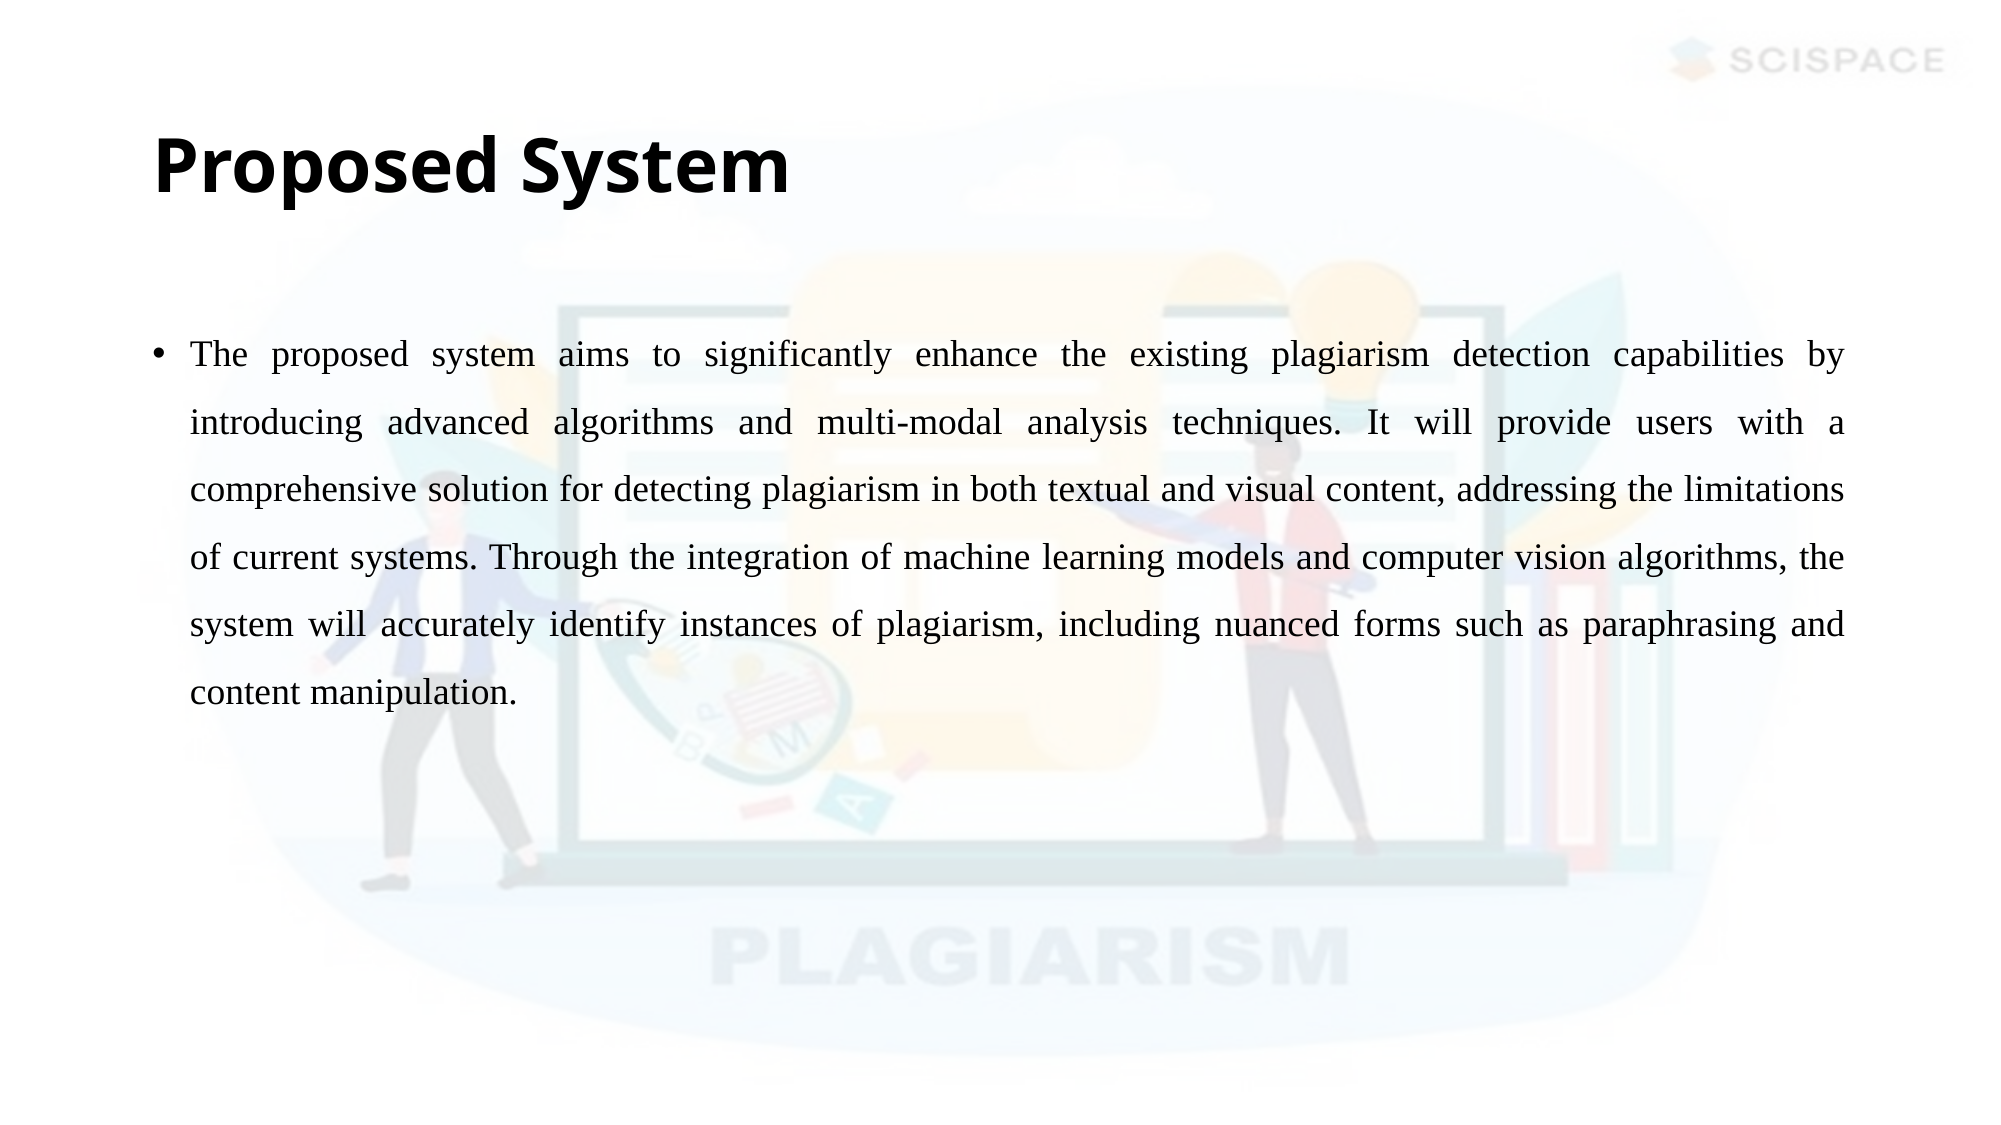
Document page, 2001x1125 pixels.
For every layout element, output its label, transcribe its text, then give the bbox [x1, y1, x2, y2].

list The proposed system aims to significantly enhance the existing plagiarism detection capabilities by introducing advanced algorithms and multi-modal analysis techniques. It will provide users with a comprehensive solution for detecting plagiarism in both textual and visual content, addressing the limitations of current systems. Through the integration of machine learning models and computer vision algorithms, the system will accurately identify instances of plagiarism, including nuanced forms such as paraphrasing and content manipulation. [137, 299, 1863, 1014]
title Proposed System [137, 59, 1863, 278]
